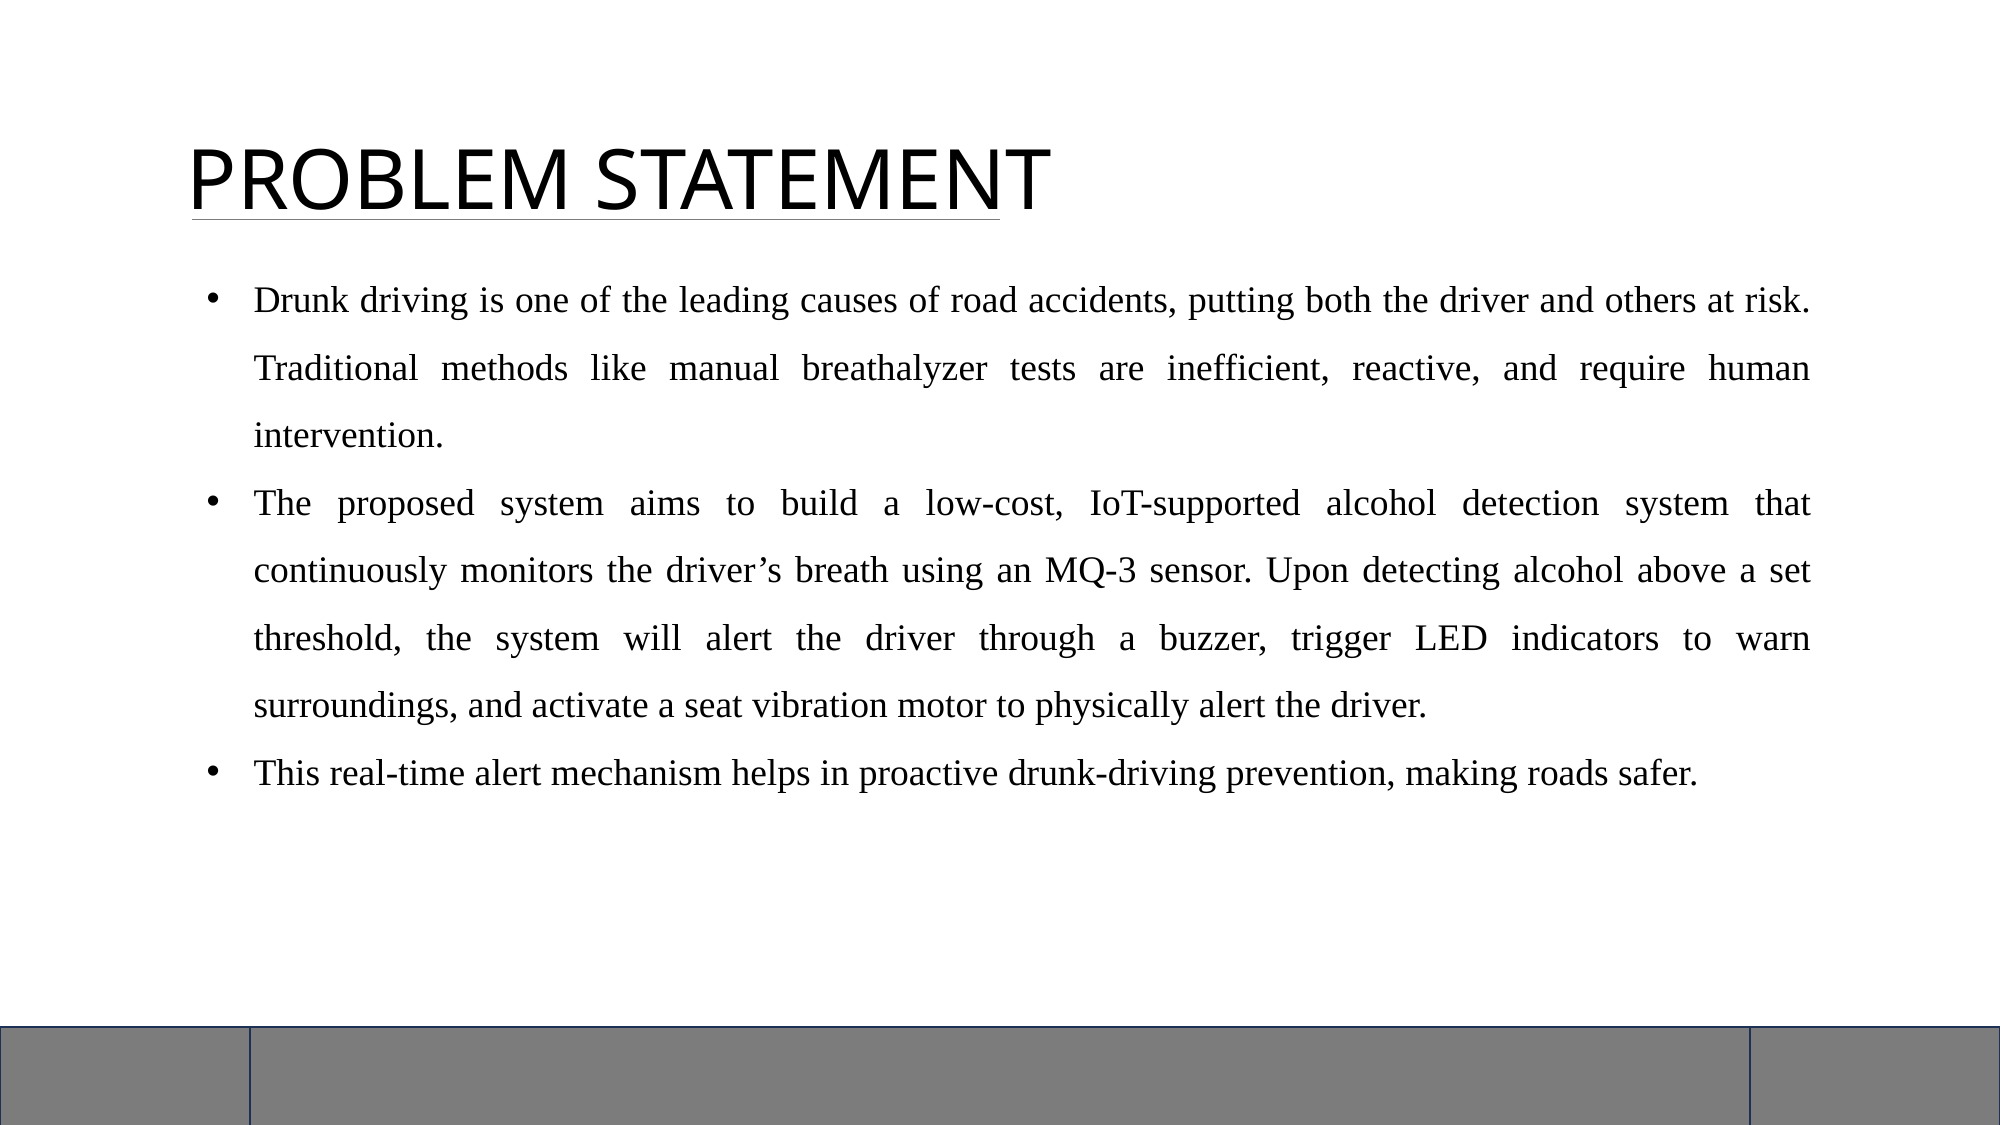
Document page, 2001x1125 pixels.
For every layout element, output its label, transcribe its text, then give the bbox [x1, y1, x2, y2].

title PROBLEM STATEMENT [171, 99, 1748, 266]
text_box [0, 1026, 2000, 1125]
text_box Drunk driving is one of the leading causes of road accidents, putting both the driver and others at risk. Traditional methods like manual breathalyzer tests are inefficient, reactive, and require human intervention. The proposed system aims to build a low-cost, IoT-supported alcohol detection system that continuously monitors the driver’s breath using an MQ-3 sensor. Upon detecting alcohol above a set threshold, the system will alert the driver through a buzzer, trigger LED indicators to warn surroundings, and activate a seat vibration motor to physically alert the driver. This real-time alert mechanism helps in proactive drunk-driving prevention, making roads safer. [191, 245, 1828, 801]
